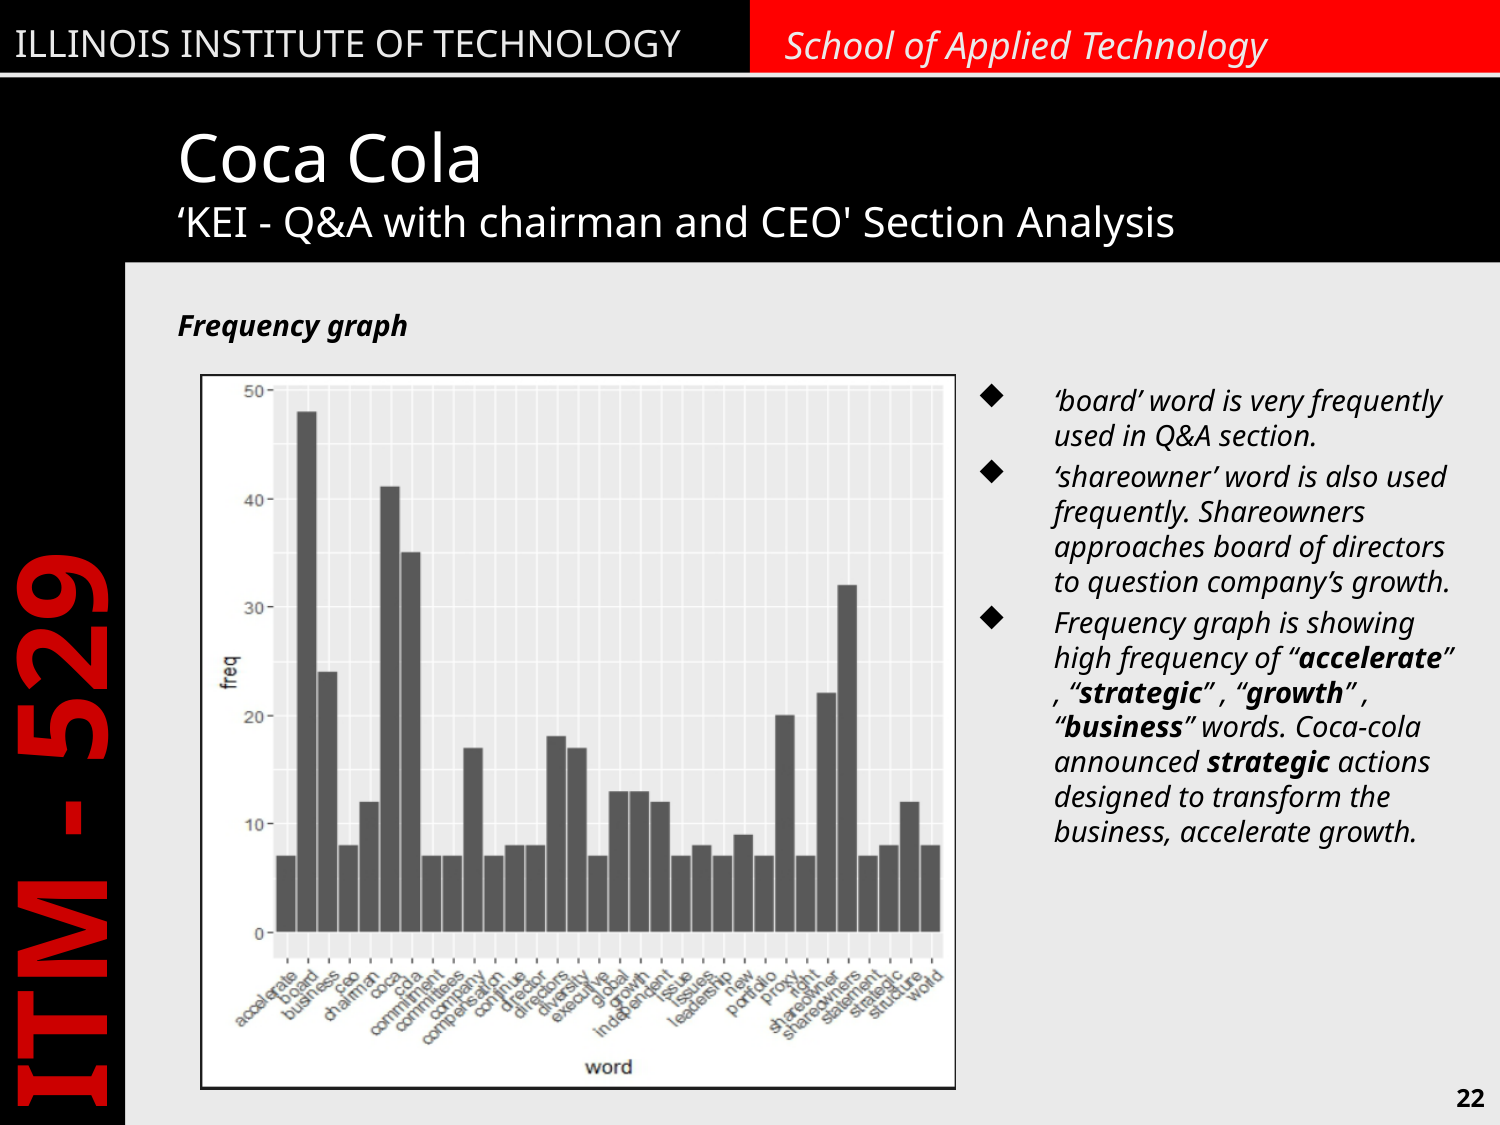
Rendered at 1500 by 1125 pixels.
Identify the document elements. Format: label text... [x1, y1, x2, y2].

list ‘board’ word is very frequently used in Q&A section. ‘shareowner’ word is also used frequently. Shareowners approaches board of directors to question company’s growth. Frequency graph is showing high frequency of “accelerate” , “strategic” , “growth” , “business” words. Coca-cola announced strategic actions designed to transform the business, accelerate growth. [962, 374, 1476, 1031]
slide_number 22 [1424, 1074, 1500, 1125]
picture [199, 374, 957, 1091]
title Coca Cola ‘KEI - Q&A with chairman and CEO' Section Analysis [162, 87, 1426, 276]
list Frequency graph [162, 299, 1451, 1006]
